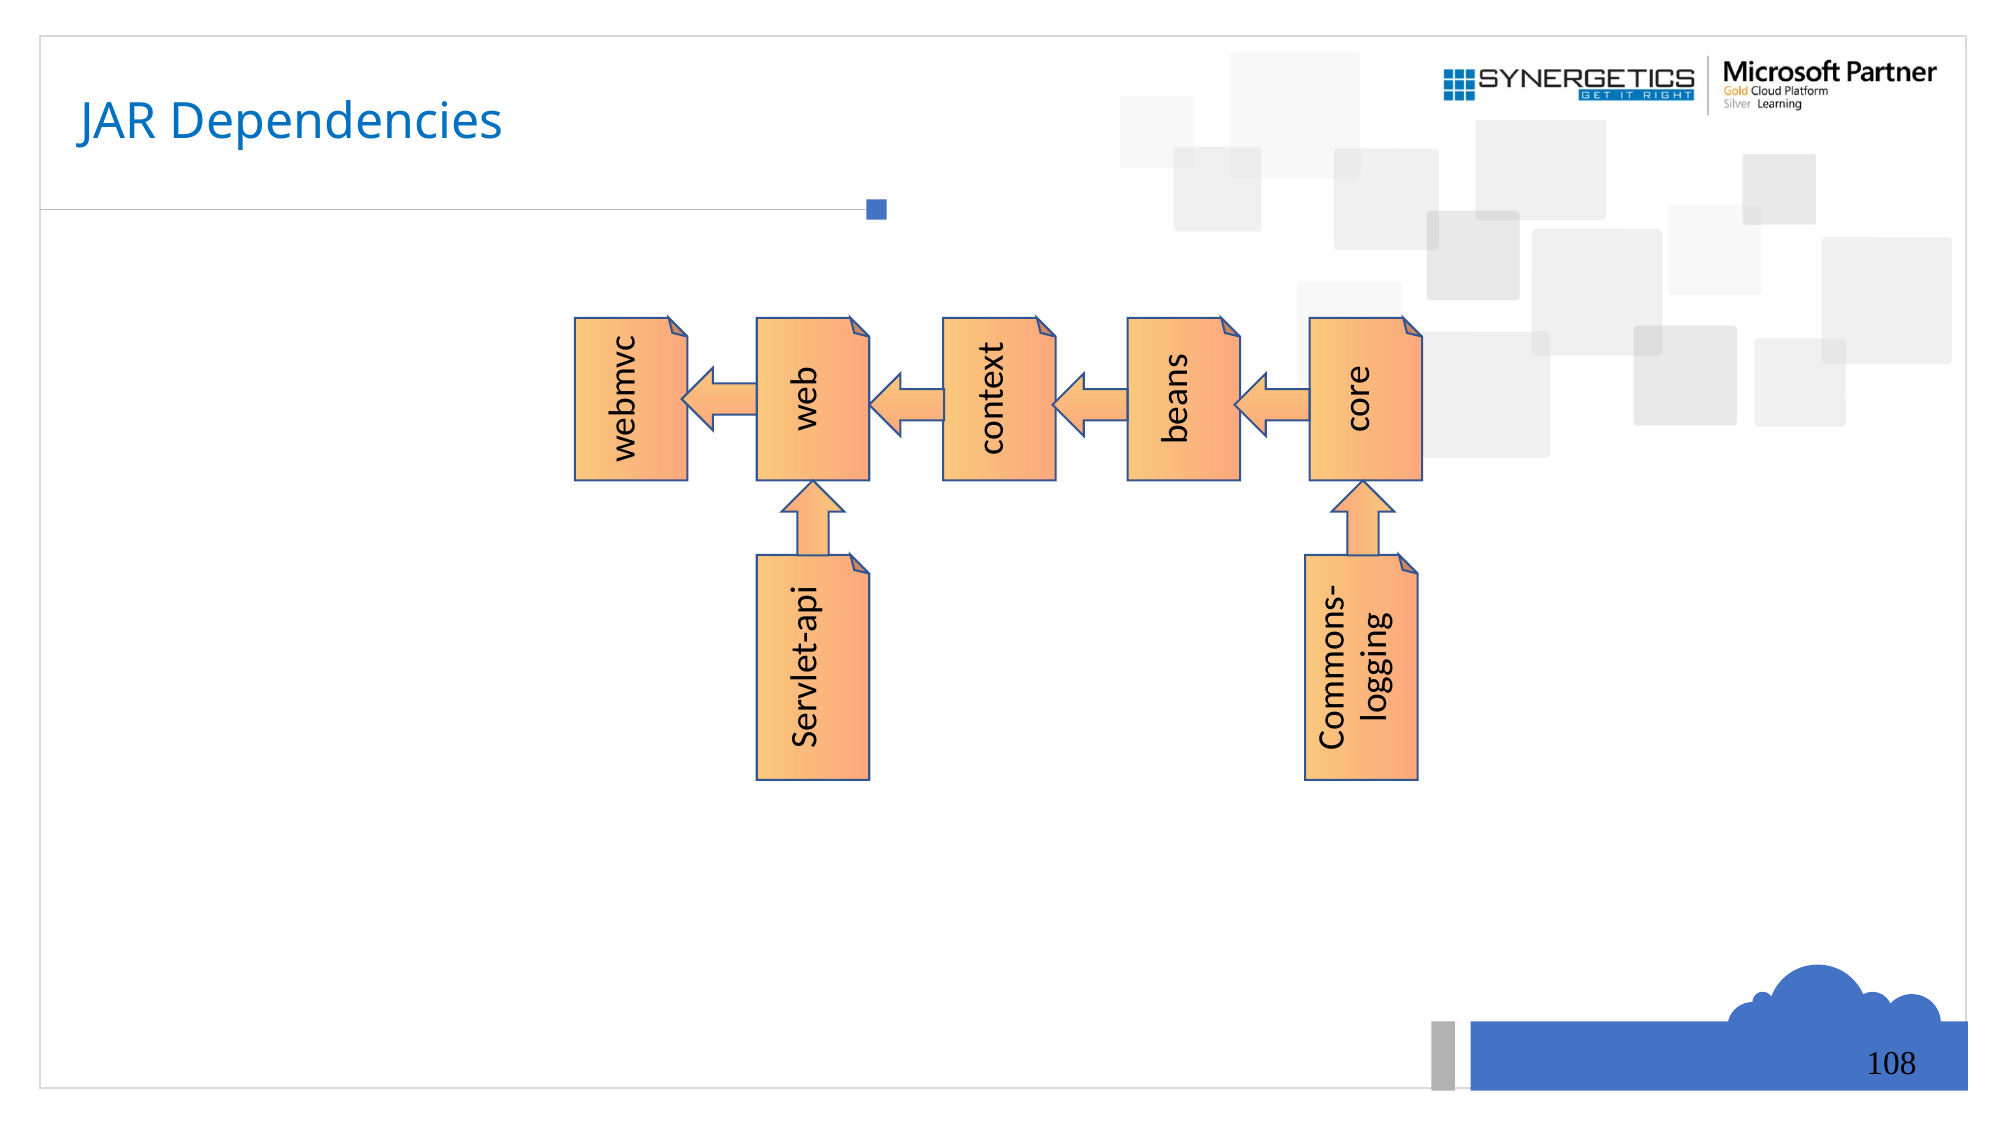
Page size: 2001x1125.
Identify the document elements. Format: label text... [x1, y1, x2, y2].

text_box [574, 317, 1423, 780]
picture [1431, 48, 1955, 120]
title JAR Dependencies [64, 59, 1932, 186]
